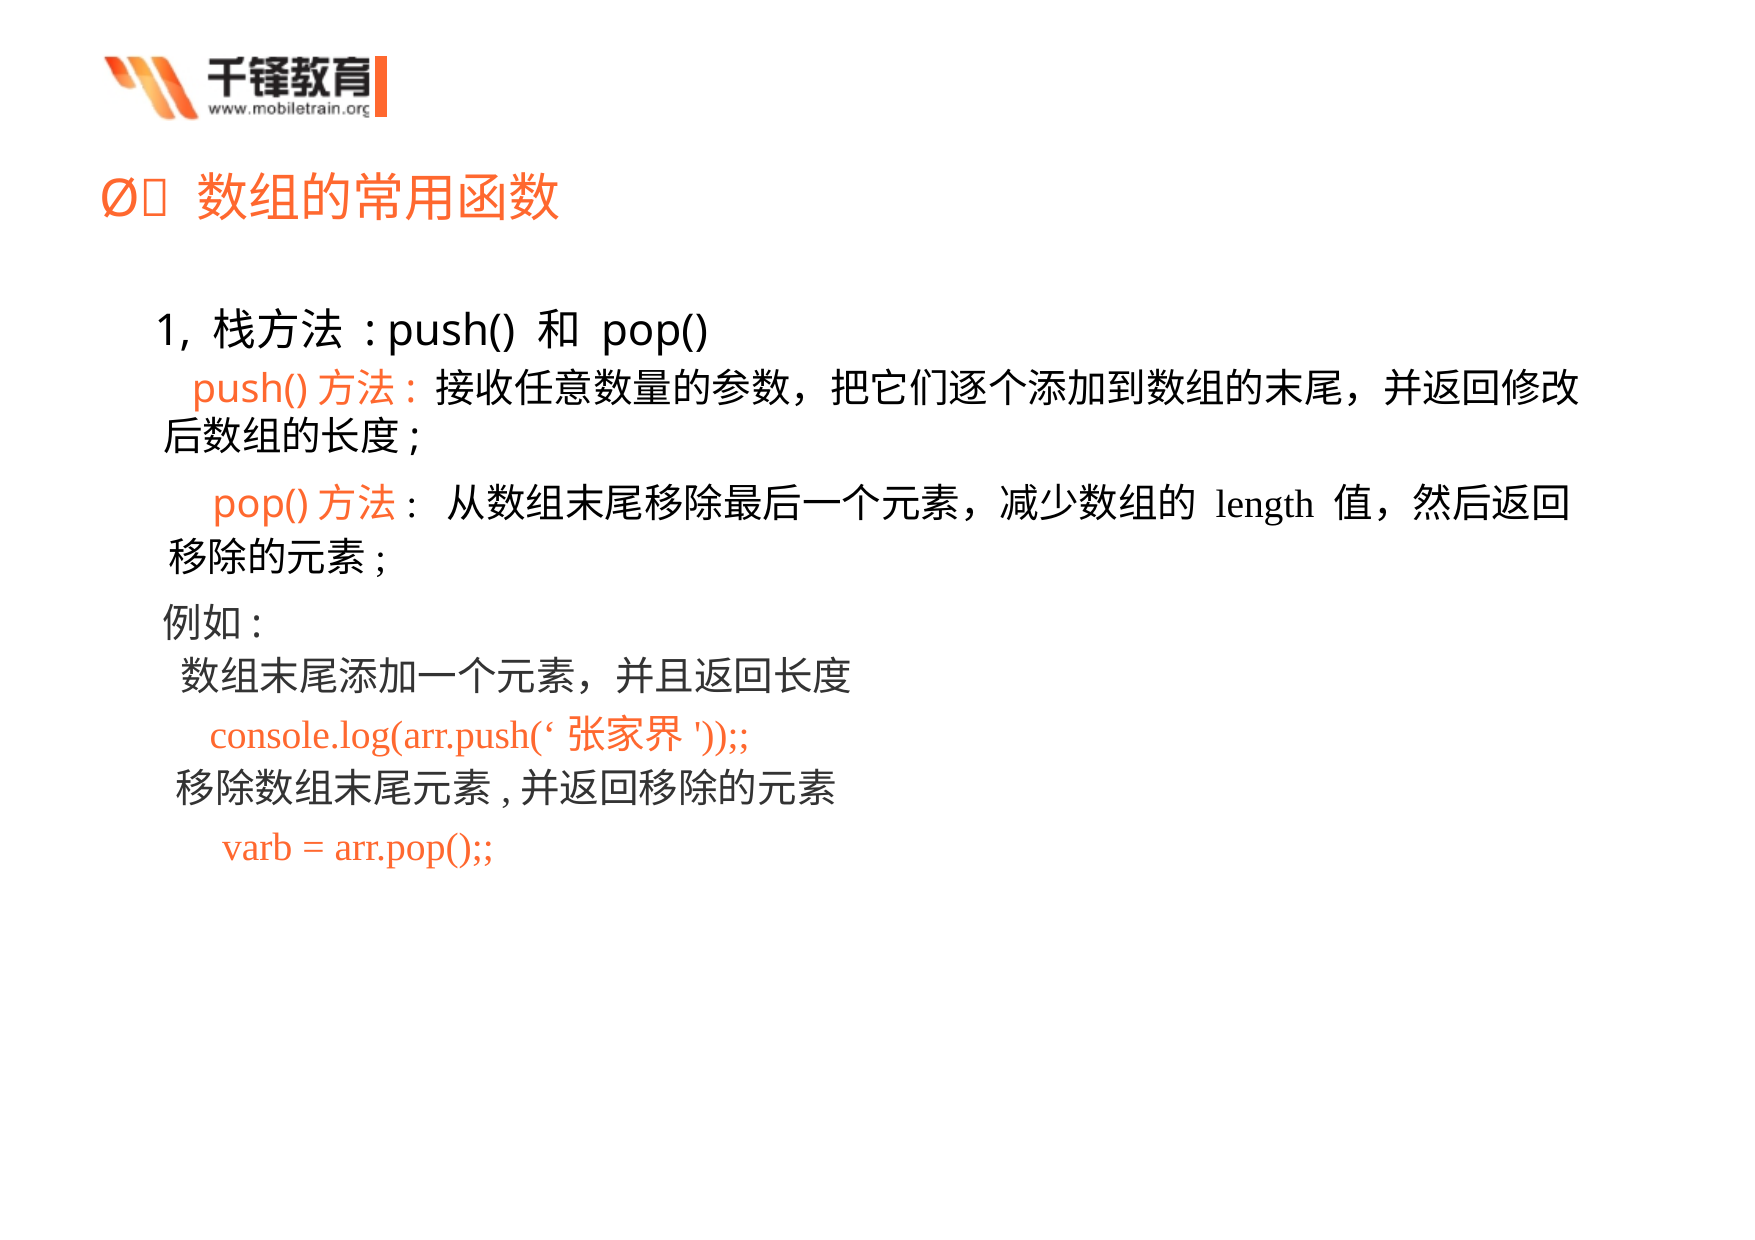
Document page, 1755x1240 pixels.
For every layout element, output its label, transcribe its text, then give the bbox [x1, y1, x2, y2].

text_box console.log(arr.push(‘张家界'));; [209, 712, 770, 764]
text_box 移除的元素; [168, 539, 386, 587]
text_box 移除数组末尾元素,并返回移除的元素 [175, 770, 837, 818]
text_box varb = arr.pop();; [222, 824, 495, 877]
text_box 1, 栈方法 : push() 和 pop() [154, 297, 708, 362]
text_box 例如: [162, 593, 262, 654]
text_box 后数组的长度; [163, 406, 421, 466]
text_box push()方法: 接收任意数量的参数，把它们逐个添加到数组的末尾，并返回修改 [191, 358, 1581, 418]
picture [101, 53, 372, 122]
text_box [98, 35, 1654, 1204]
text_box 数组末尾添加一个元素，并且返回长度 [180, 658, 853, 706]
text_box Ø 数组的常用函数 [99, 158, 561, 235]
text_box [374, 54, 390, 119]
text_box pop()方法: 从数组末尾移除最后一个元素，减少数组的 length 值，然后返回 [212, 472, 1571, 533]
